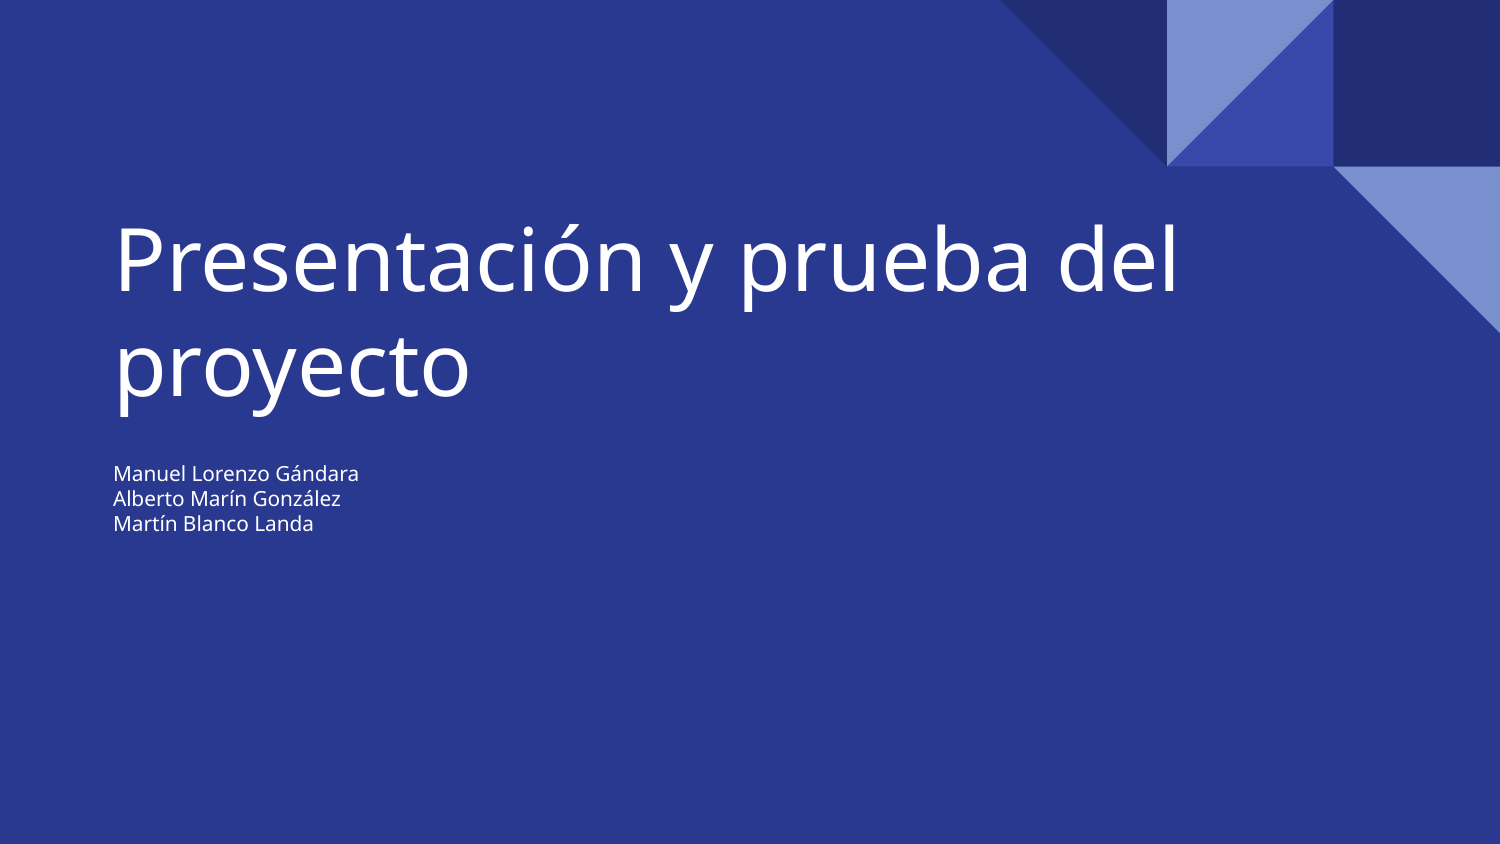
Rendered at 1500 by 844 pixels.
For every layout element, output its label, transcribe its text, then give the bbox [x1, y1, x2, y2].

subtitle Manuel Lorenzo Gándara Alberto Marín González Martín Blanco Landa [98, 445, 1447, 517]
title Presentación y prueba del proyecto [98, 291, 1447, 429]
